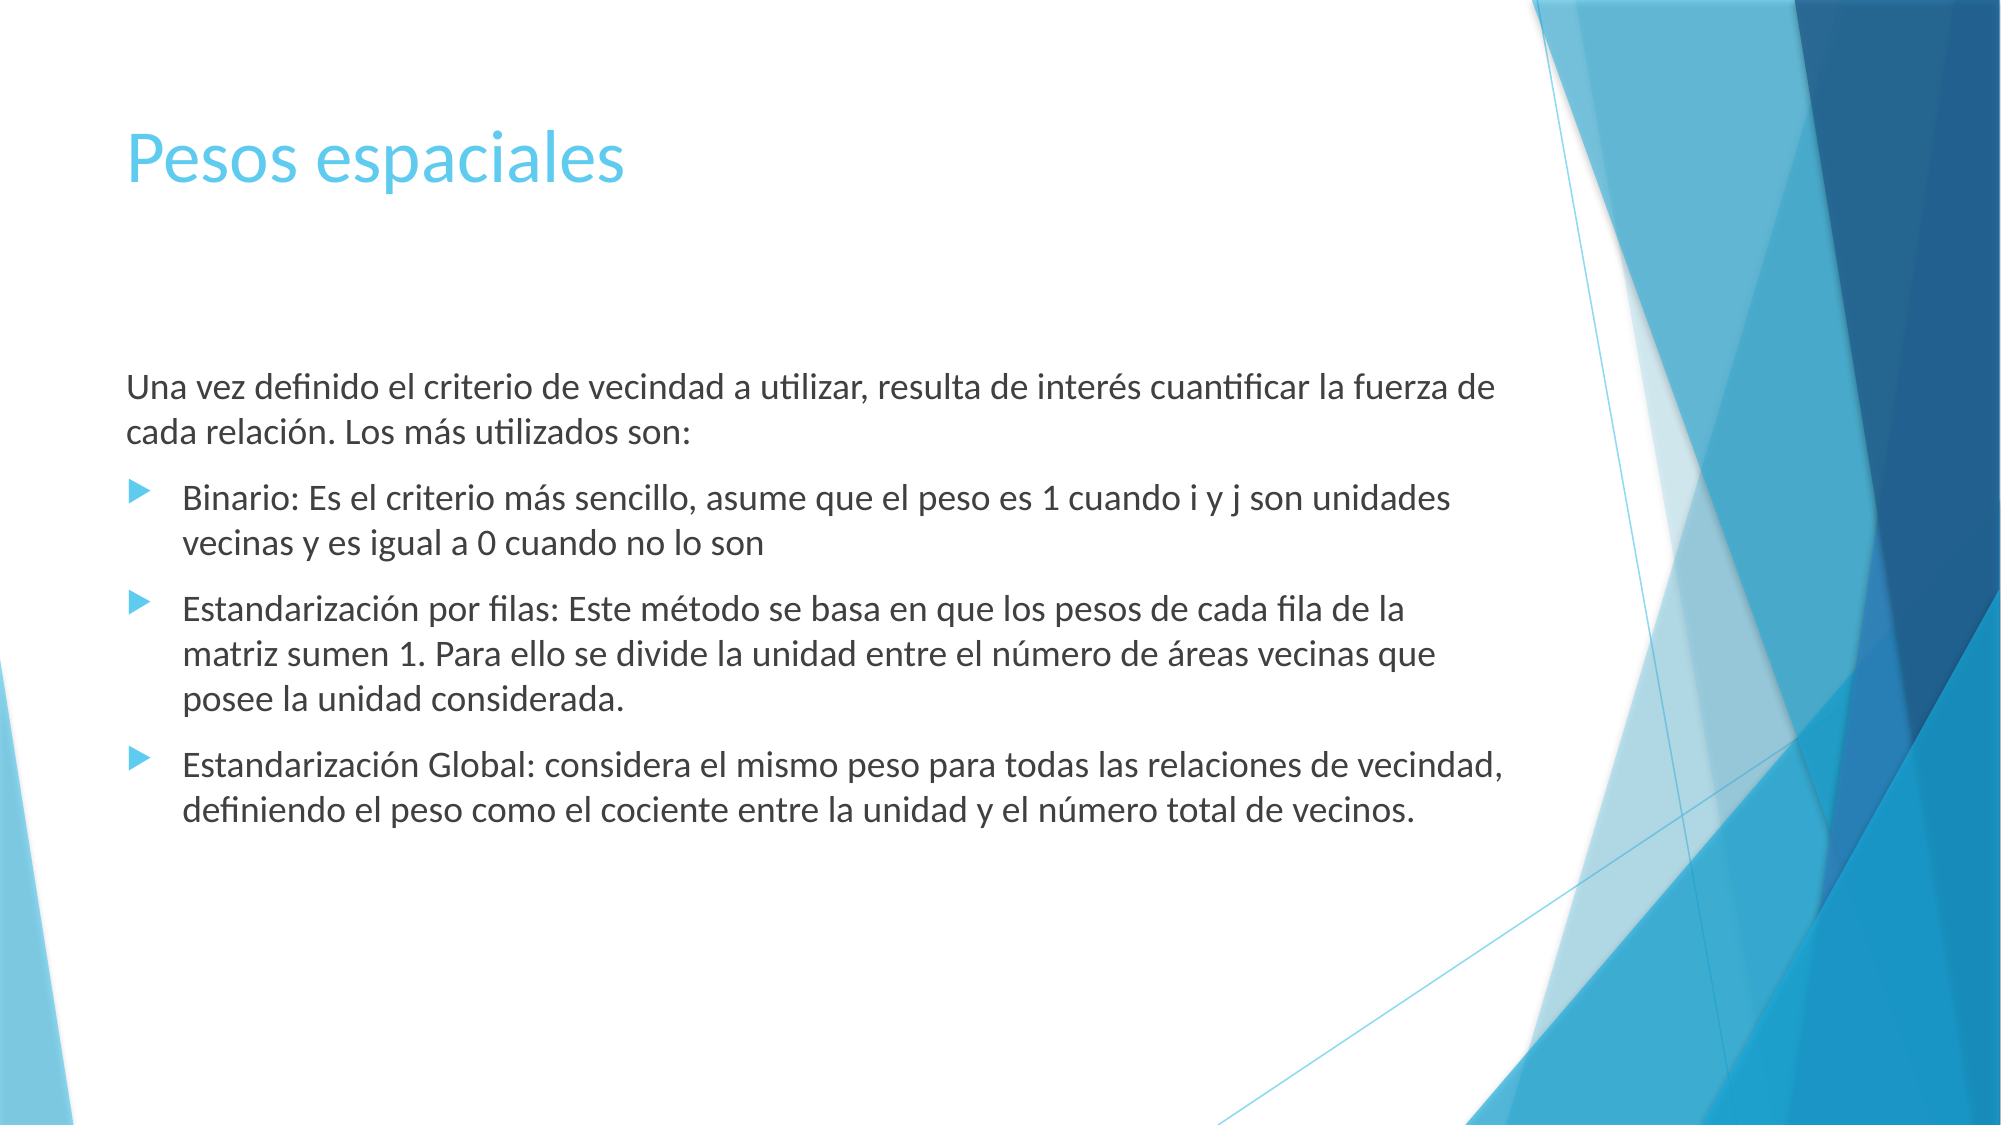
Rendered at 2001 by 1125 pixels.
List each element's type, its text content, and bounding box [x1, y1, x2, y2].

list Una vez definido el criterio de vecindad a utilizar, resulta de interés cuantificar la fuerza de cada relación. Los más utilizados son: Binario: Es el criterio más sencillo, asume que el peso es 1 cuando i y j son unidades vecinas y es igual a 0 cuando no lo son Estandarización por filas: Este método se basa en que los pesos de cada fila de la matriz sumen 1. Para ello se divide la unidad entre el número de áreas vecinas que posee la unidad considerada. Estandarización Global: considera el mismo peso para todas las relaciones de vecindad, definiendo el peso como el cociente entre la unidad y el número total de vecinos. [111, 354, 1522, 1104]
title Pesos espaciales [111, 99, 1522, 317]
